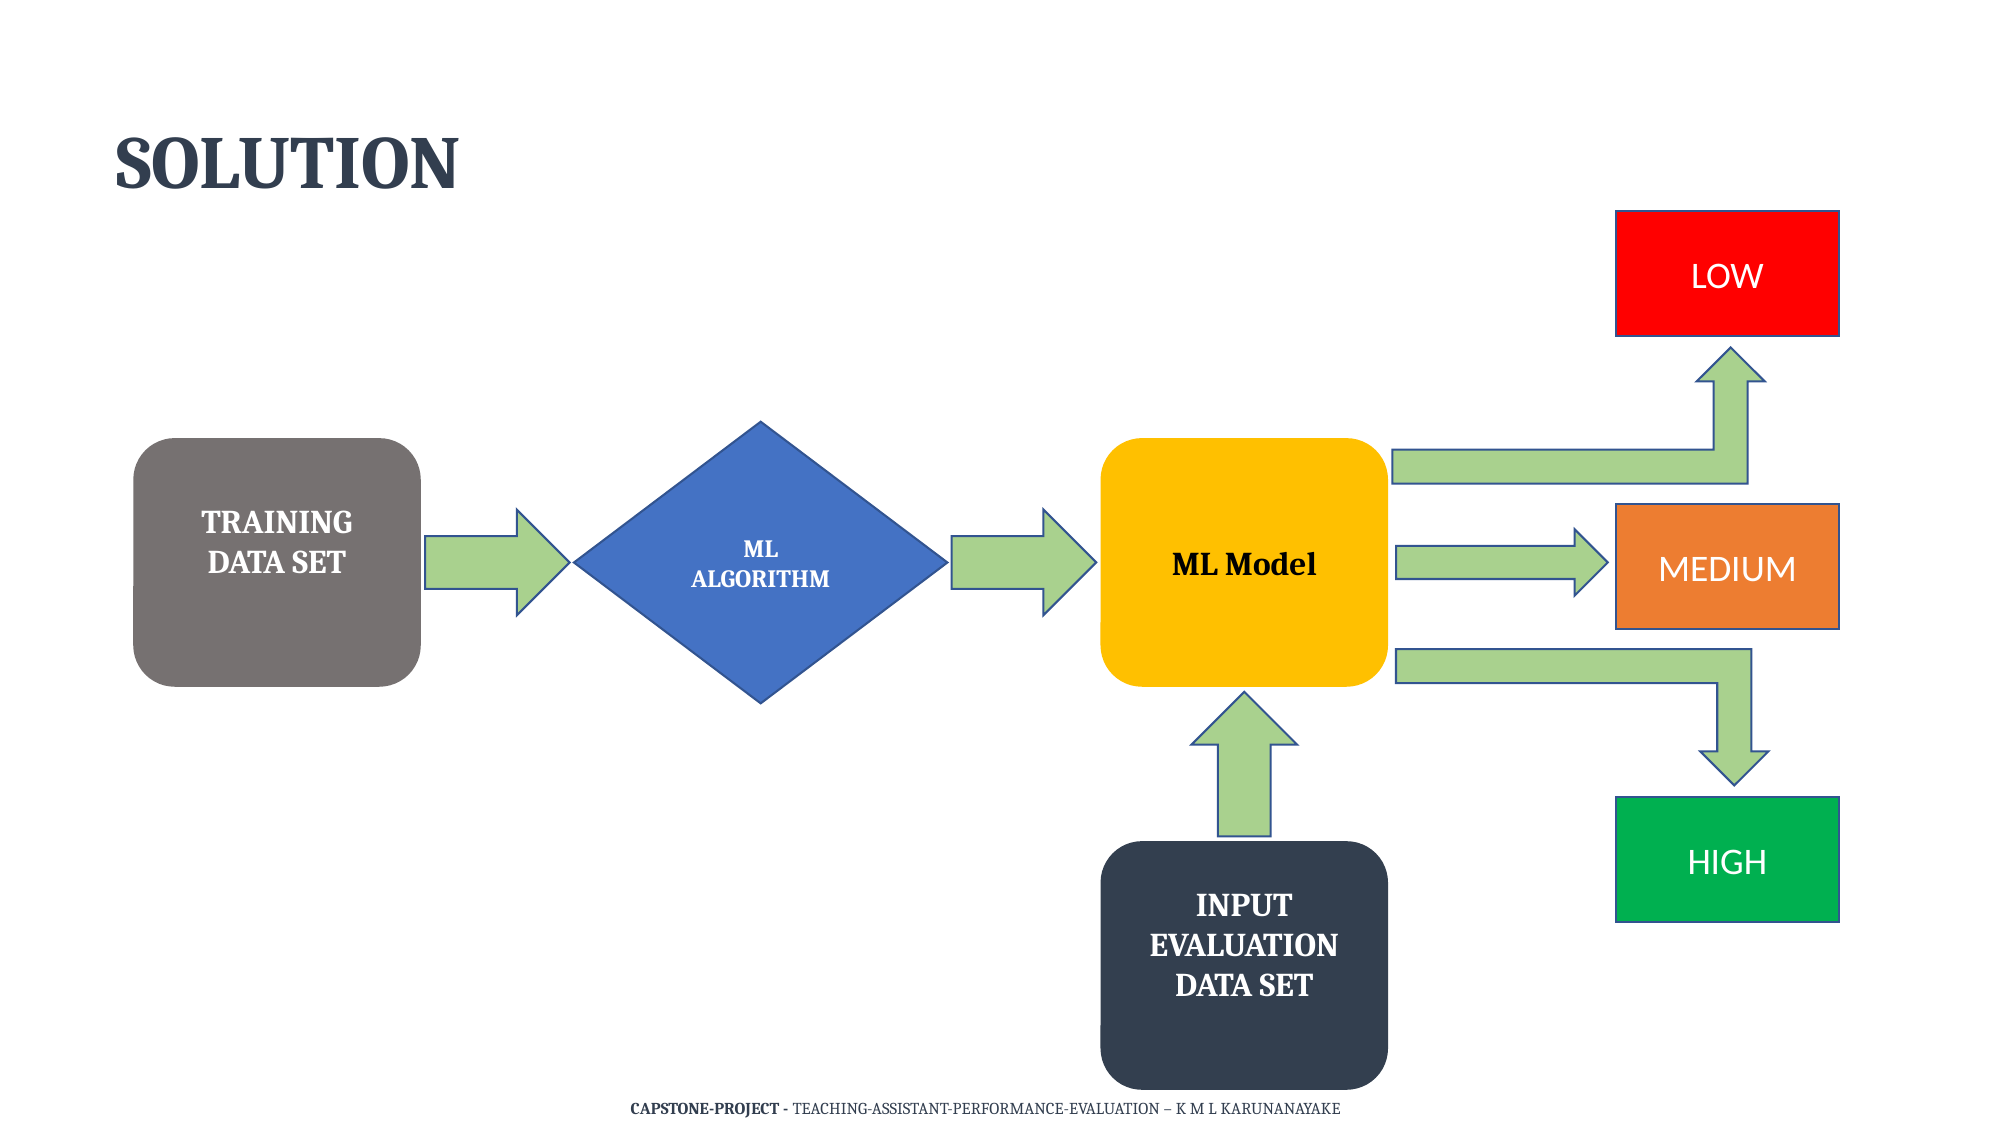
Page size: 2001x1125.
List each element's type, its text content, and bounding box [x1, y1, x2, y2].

text_box TRAINING DATA SET [132, 437, 422, 688]
text_box ML ALGORITHM [572, 420, 950, 705]
text_box MEDIUM [1615, 503, 1840, 630]
text_box HIGH [1615, 796, 1840, 923]
text_box [1391, 345, 1768, 485]
text_box Solution [101, 85, 680, 212]
text_box LOW [1615, 210, 1840, 337]
text_box ML Model [1099, 437, 1390, 688]
text_box INPUT EVALUATION DATA SET [1099, 840, 1390, 1046]
text_box Capstone-Project - Teaching-Assistant-Performance-Evaluation – K M L Karunanayake [346, 1046, 1626, 1125]
text_box [424, 507, 572, 618]
text_box [1395, 526, 1610, 599]
text_box [1394, 648, 1771, 787]
text_box [950, 507, 1098, 618]
text_box [1189, 690, 1300, 838]
